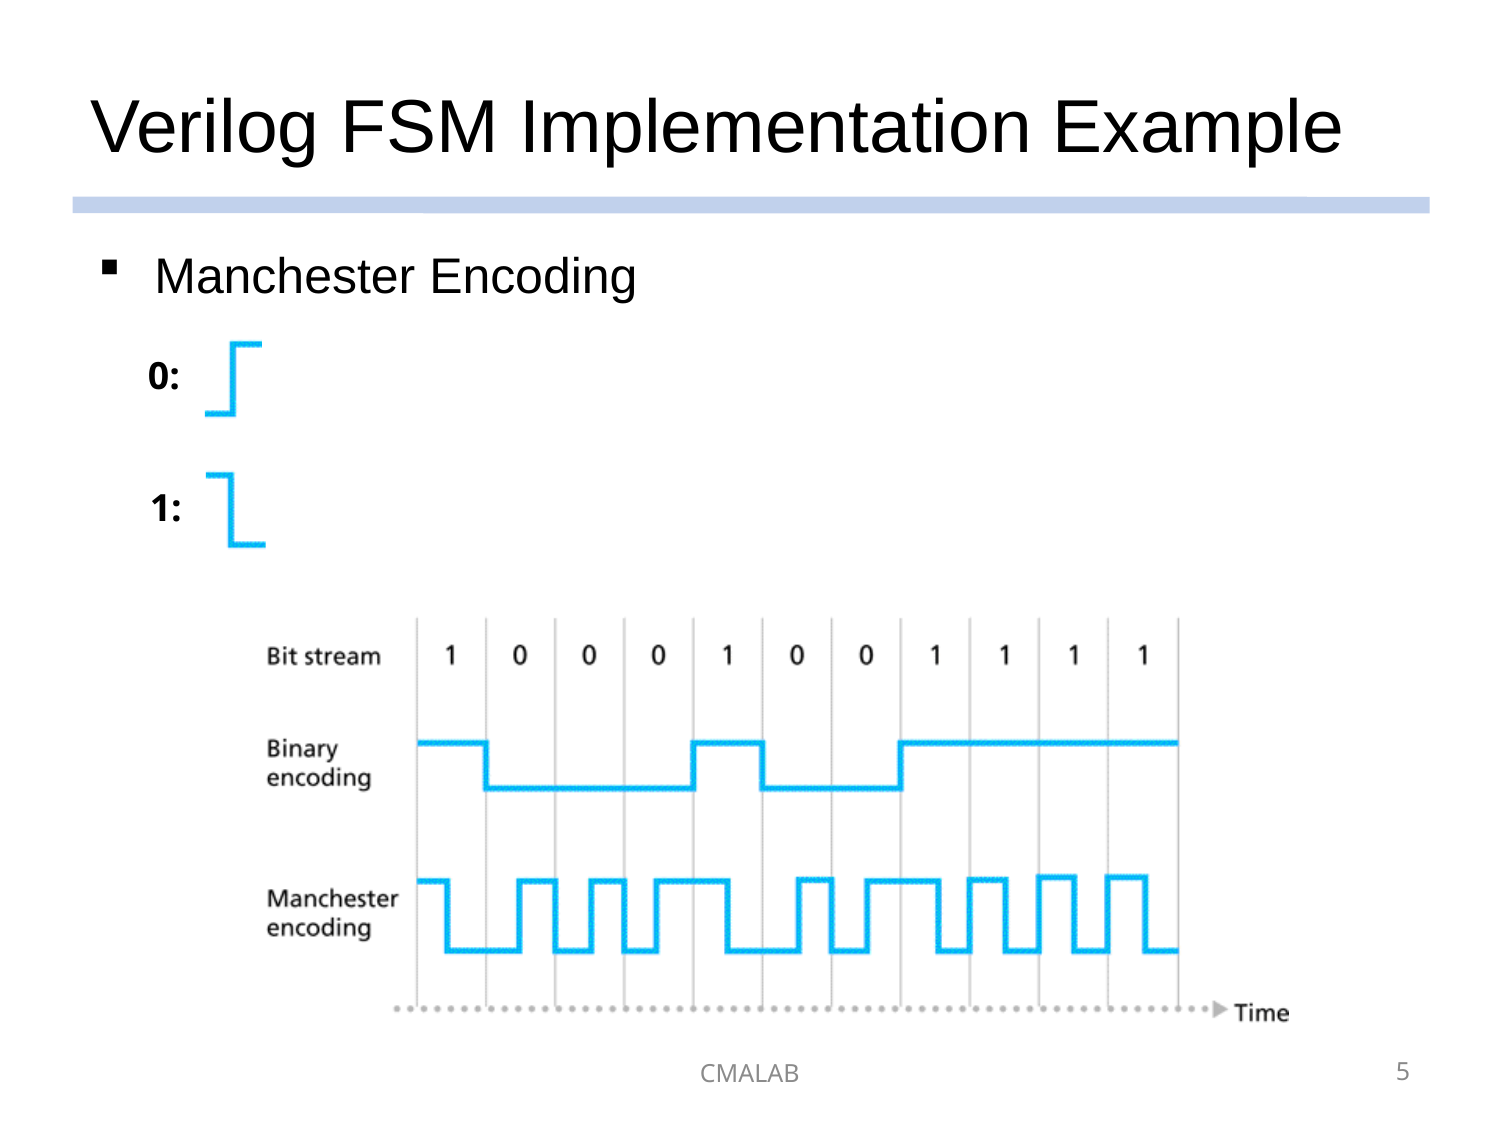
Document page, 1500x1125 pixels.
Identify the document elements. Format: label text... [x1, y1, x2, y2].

text_box Manchester Encoding [83, 236, 653, 311]
footer CMALAB [512, 1042, 988, 1103]
picture [204, 347, 263, 436]
picture [204, 314, 263, 411]
title Verilog FSM Implementation Example [75, 45, 1425, 211]
picture [205, 478, 266, 571]
slide_number 5 [1074, 1042, 1425, 1103]
text_box 0: [133, 344, 196, 405]
picture [265, 609, 1290, 1026]
picture [205, 443, 266, 542]
text_box 1: [134, 477, 200, 537]
